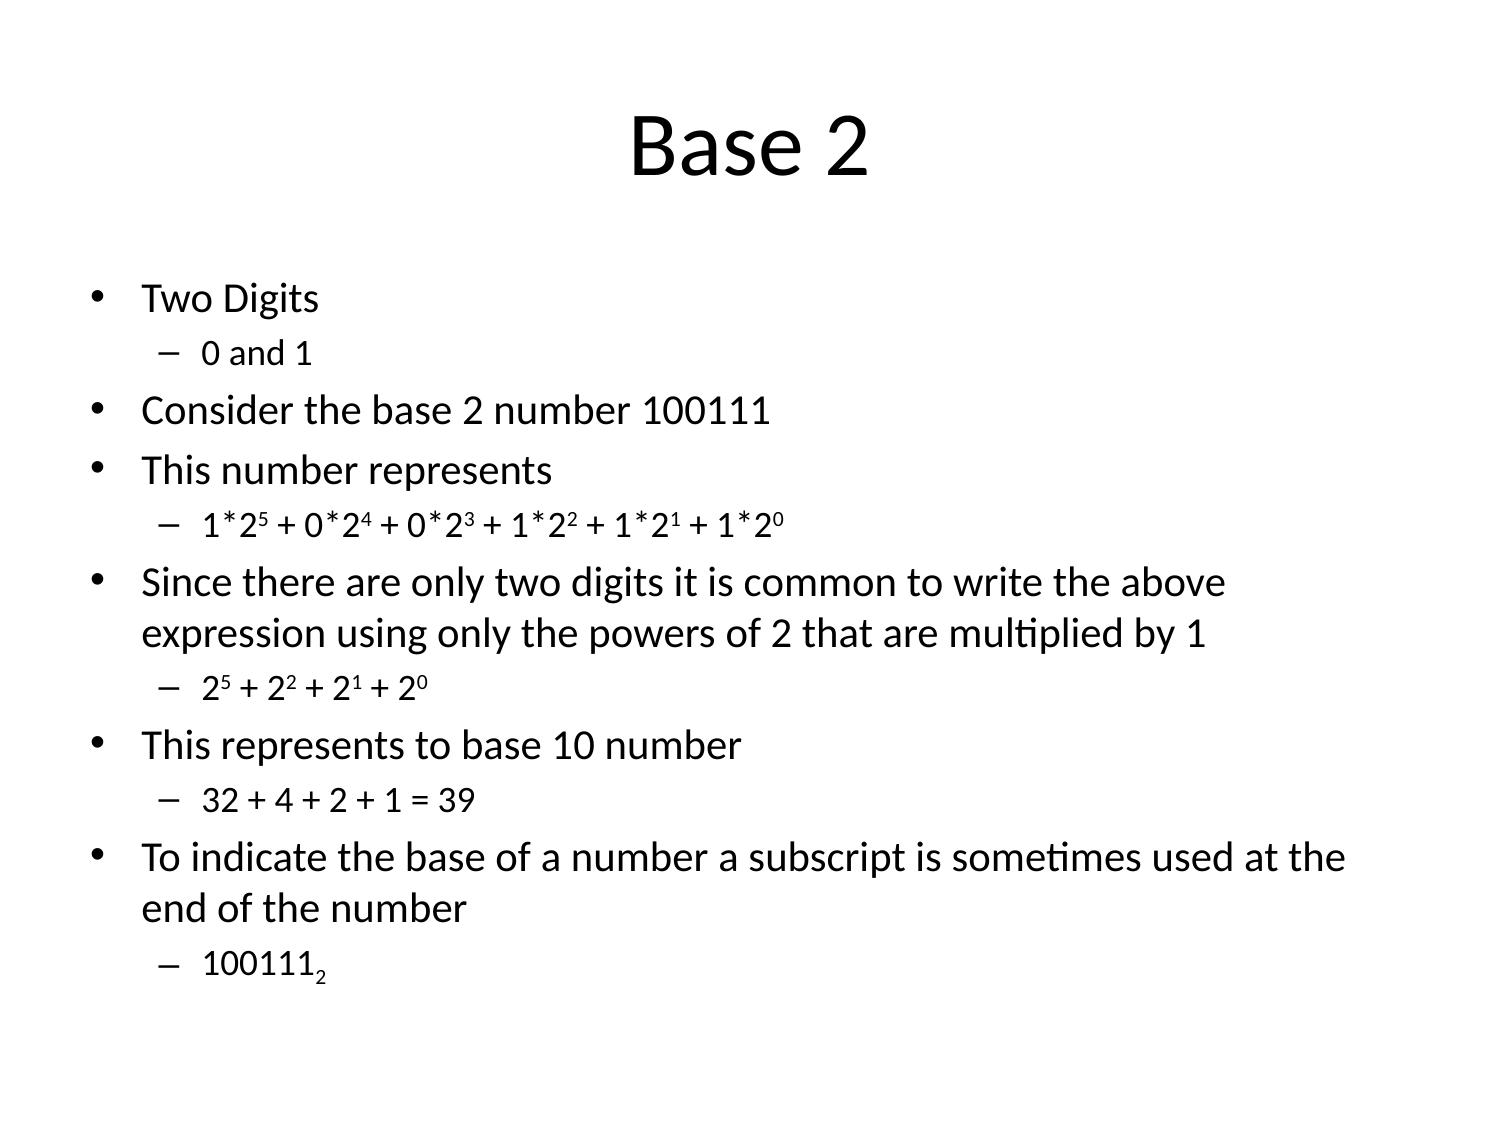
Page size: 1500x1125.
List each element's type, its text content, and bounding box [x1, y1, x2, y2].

list Two Digits 0 and 1 Consider the base 2 number 100111 This number represents 1*25 + 0*24 + 0*23 + 1*22 + 1*21 + 1*20 Since there are only two digits it is common to write the above expression using only the powers of 2 that are multiplied by 1 25 + 22 + 21 + 20 This represents to base 10 number 32 + 4 + 2 + 1 = 39 To indicate the base of a number a subscript is sometimes used at the end of the number 1001112 [75, 262, 1425, 1005]
title Base 2 [75, 45, 1425, 233]
